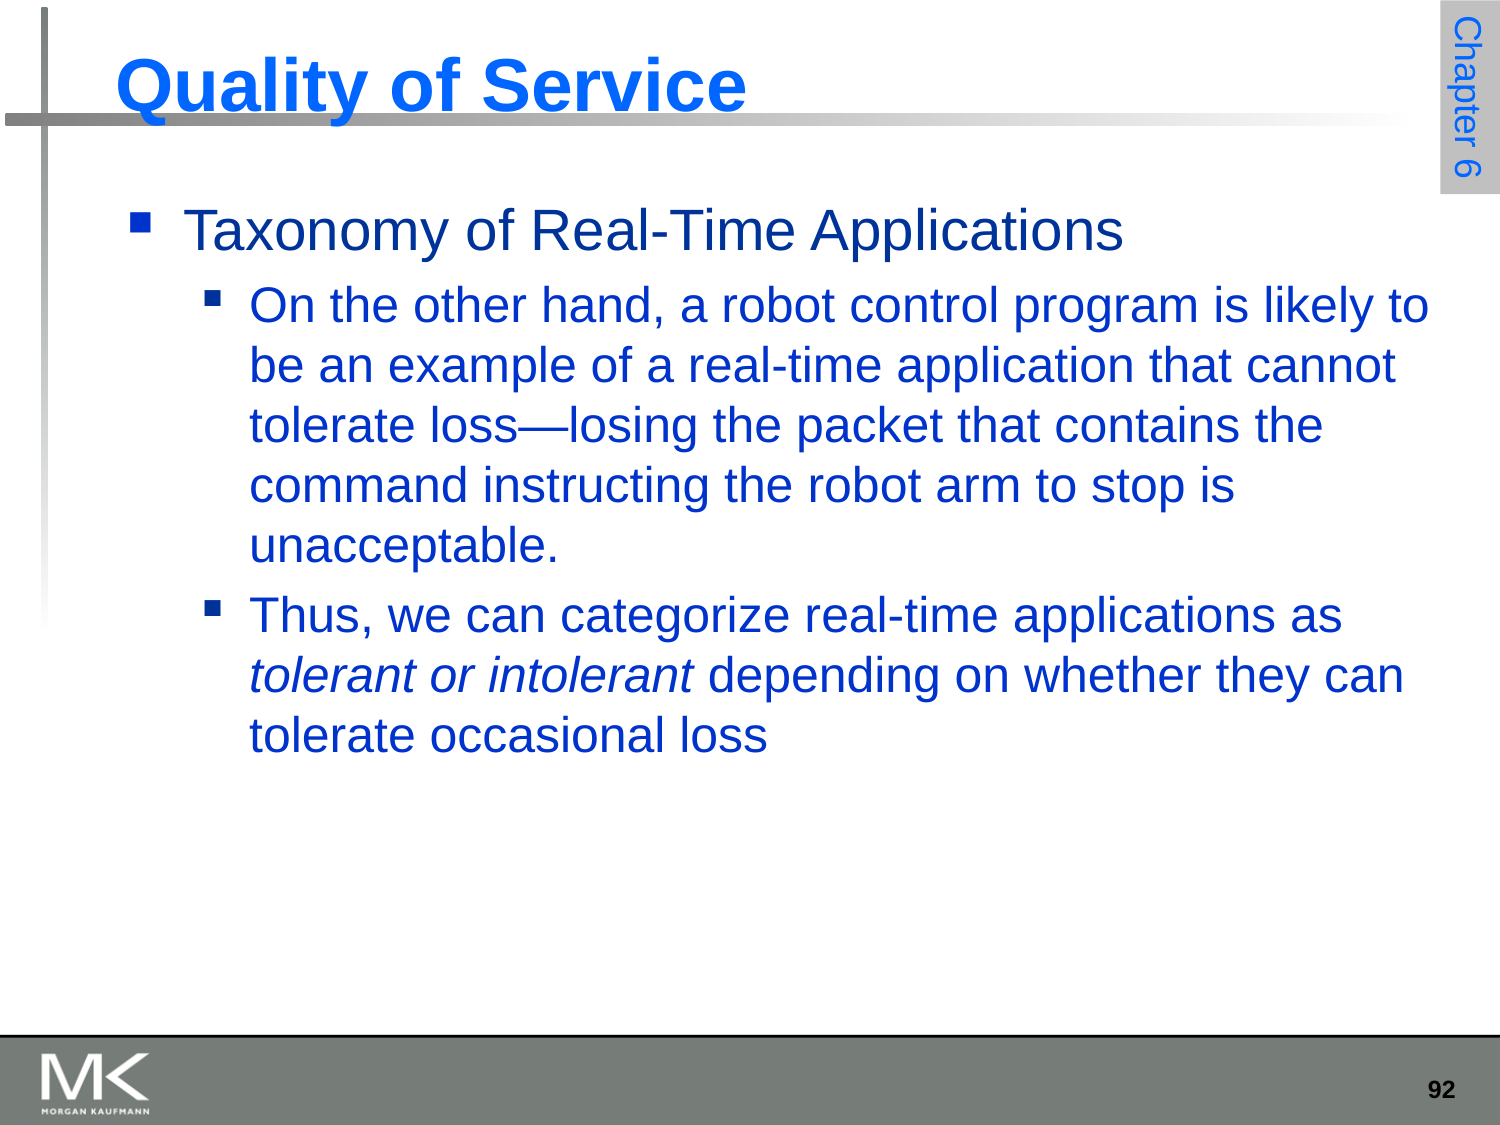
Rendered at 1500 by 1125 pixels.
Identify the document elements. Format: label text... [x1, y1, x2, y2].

list Taxonomy of Real-Time Applications On the other hand, a robot control program is likely to be an example of a real-time application that cannot tolerate loss—losing the packet that contains the command instructing the robot arm to stop is unacceptable. Thus, we can categorize real-time applications as tolerant or intolerant depending on whether they can tolerate occasional loss [112, 184, 1469, 1024]
title Quality of Service [100, 28, 1459, 135]
picture [29, 1046, 160, 1123]
